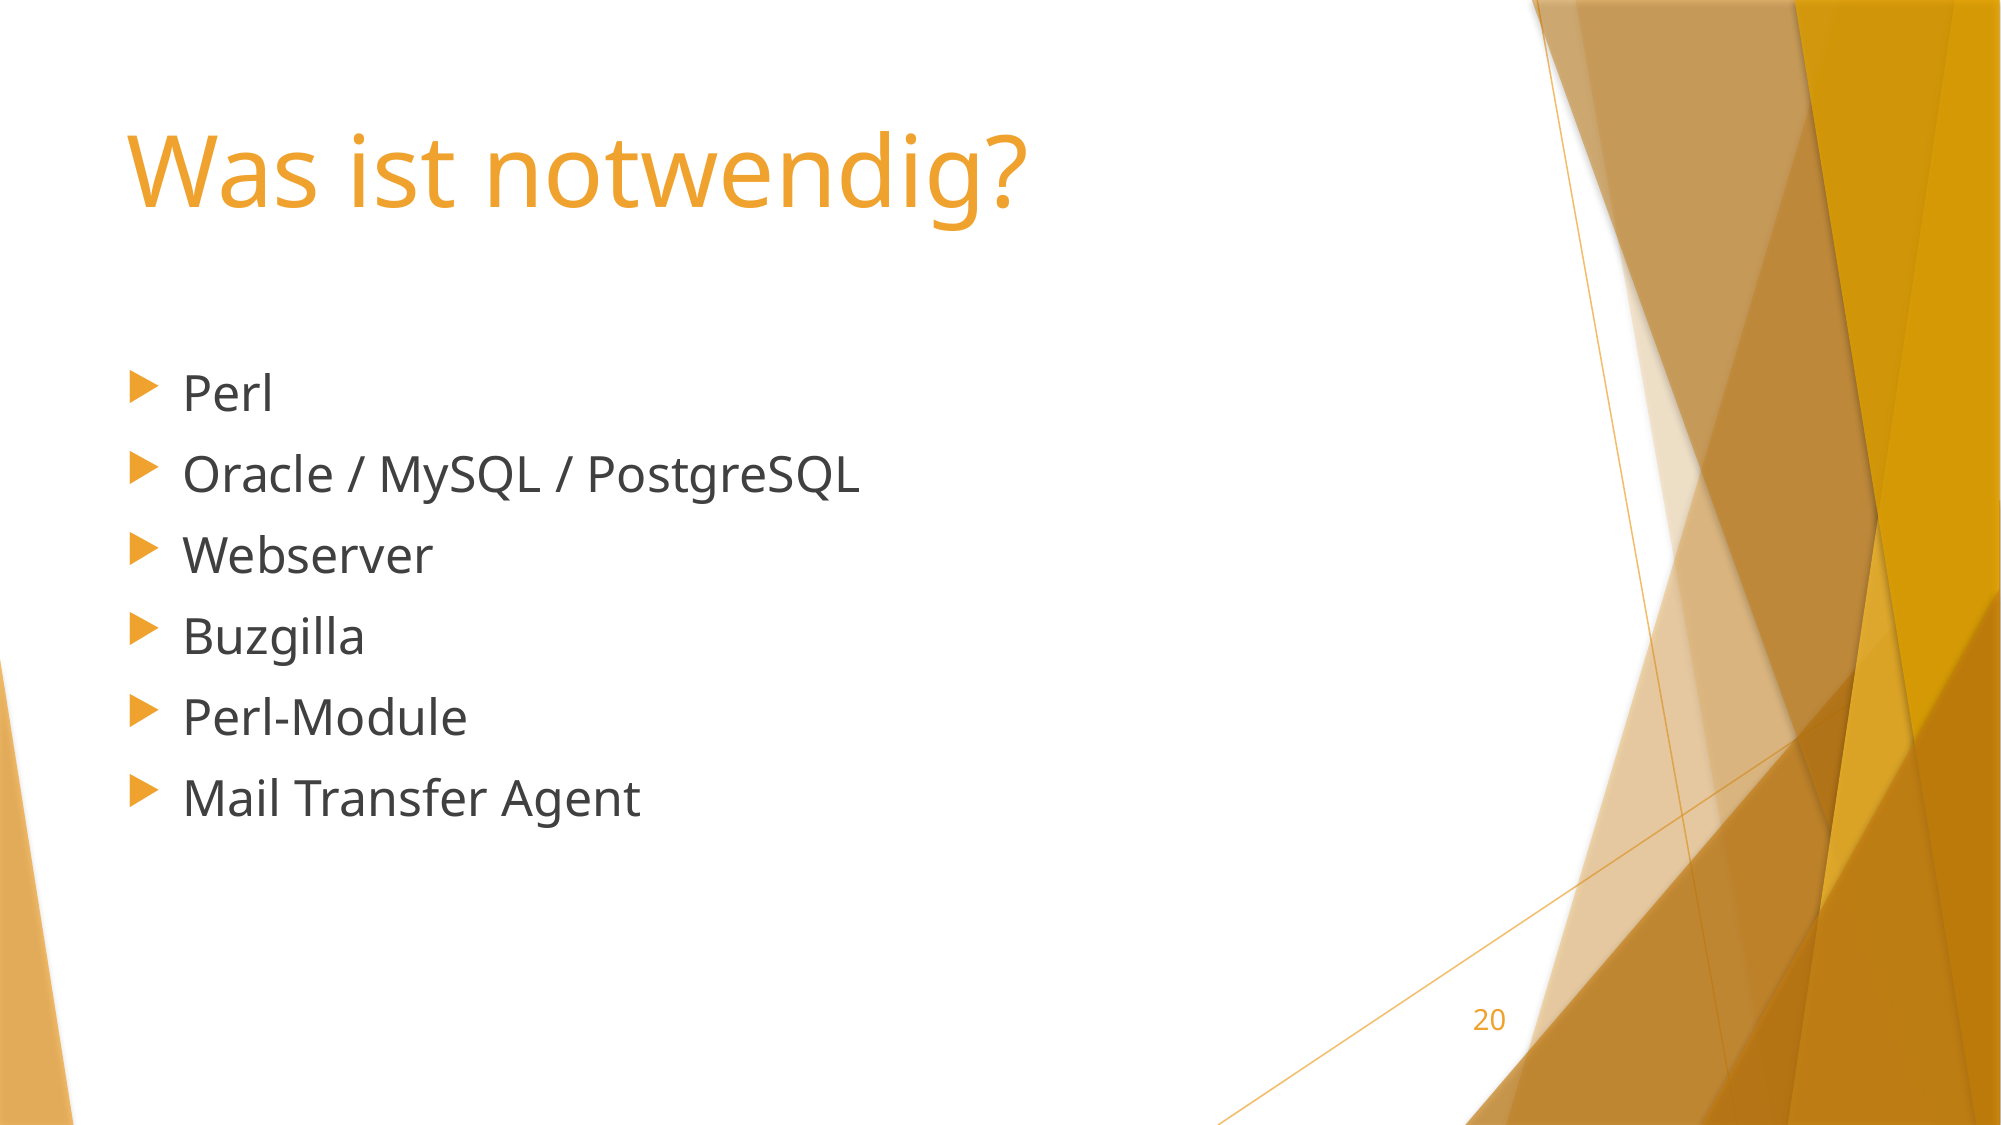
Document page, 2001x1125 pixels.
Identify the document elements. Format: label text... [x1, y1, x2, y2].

slide_number 20 [1409, 991, 1522, 1051]
title Was ist notwendig? [111, 99, 1522, 317]
list Perl Oracle / MySQL / PostgreSQL Webserver Buzgilla Perl-Module Mail Transfer Agent [111, 354, 1522, 992]
